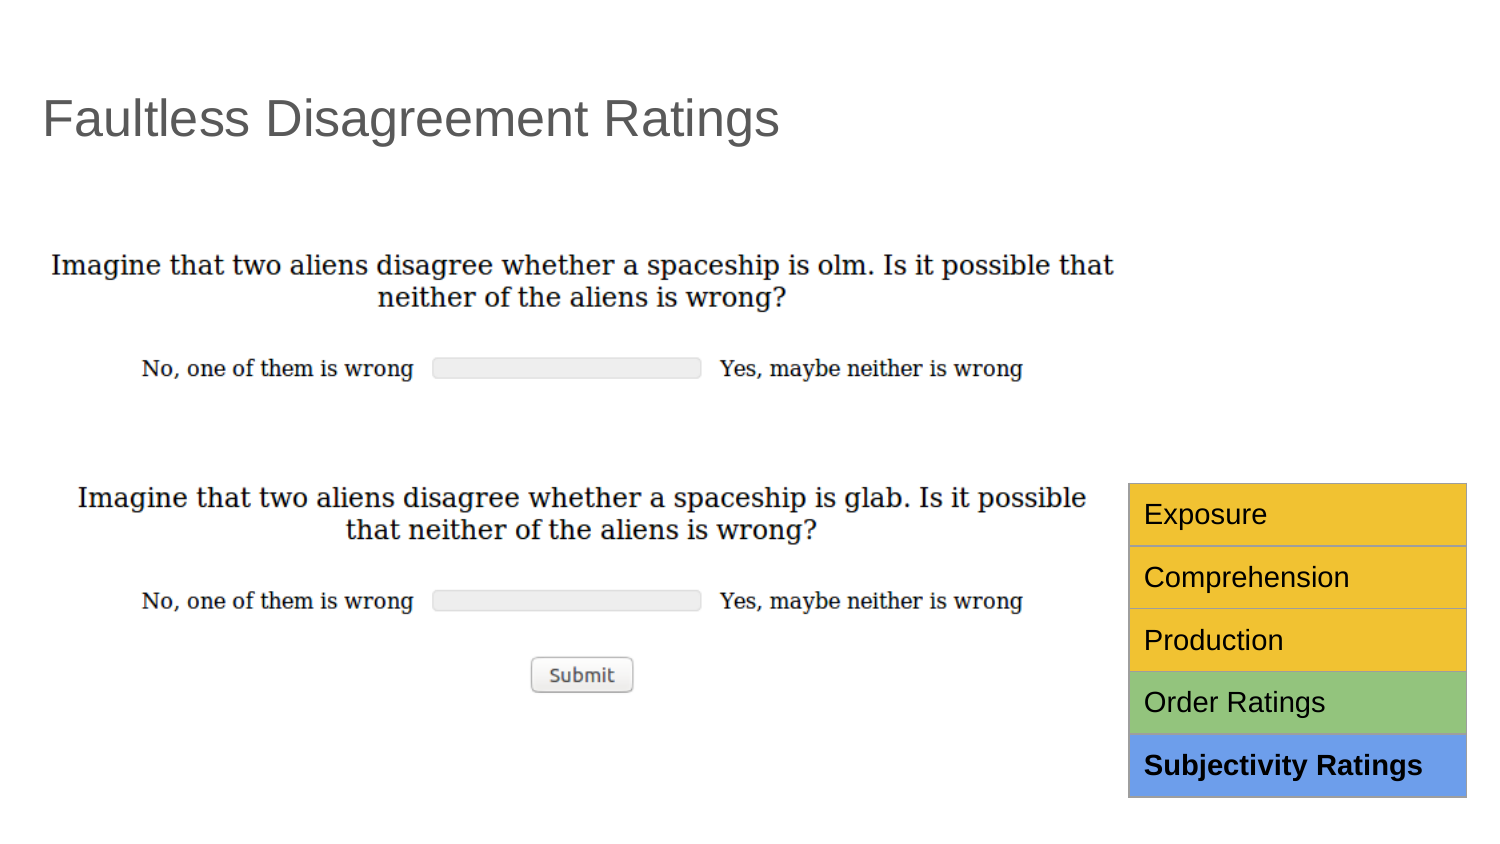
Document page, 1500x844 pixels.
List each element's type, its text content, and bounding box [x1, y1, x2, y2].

table_cell Comprehension [1130, 547, 1466, 608]
table_cell Subjectivity Ratings [1130, 735, 1466, 796]
table_cell Production [1130, 609, 1466, 671]
table_header Exposure [1130, 484, 1466, 545]
table_cell Order Ratings [1130, 672, 1466, 733]
list Faultless Disagreement Ratings [27, 60, 1369, 174]
picture [34, 240, 1115, 701]
